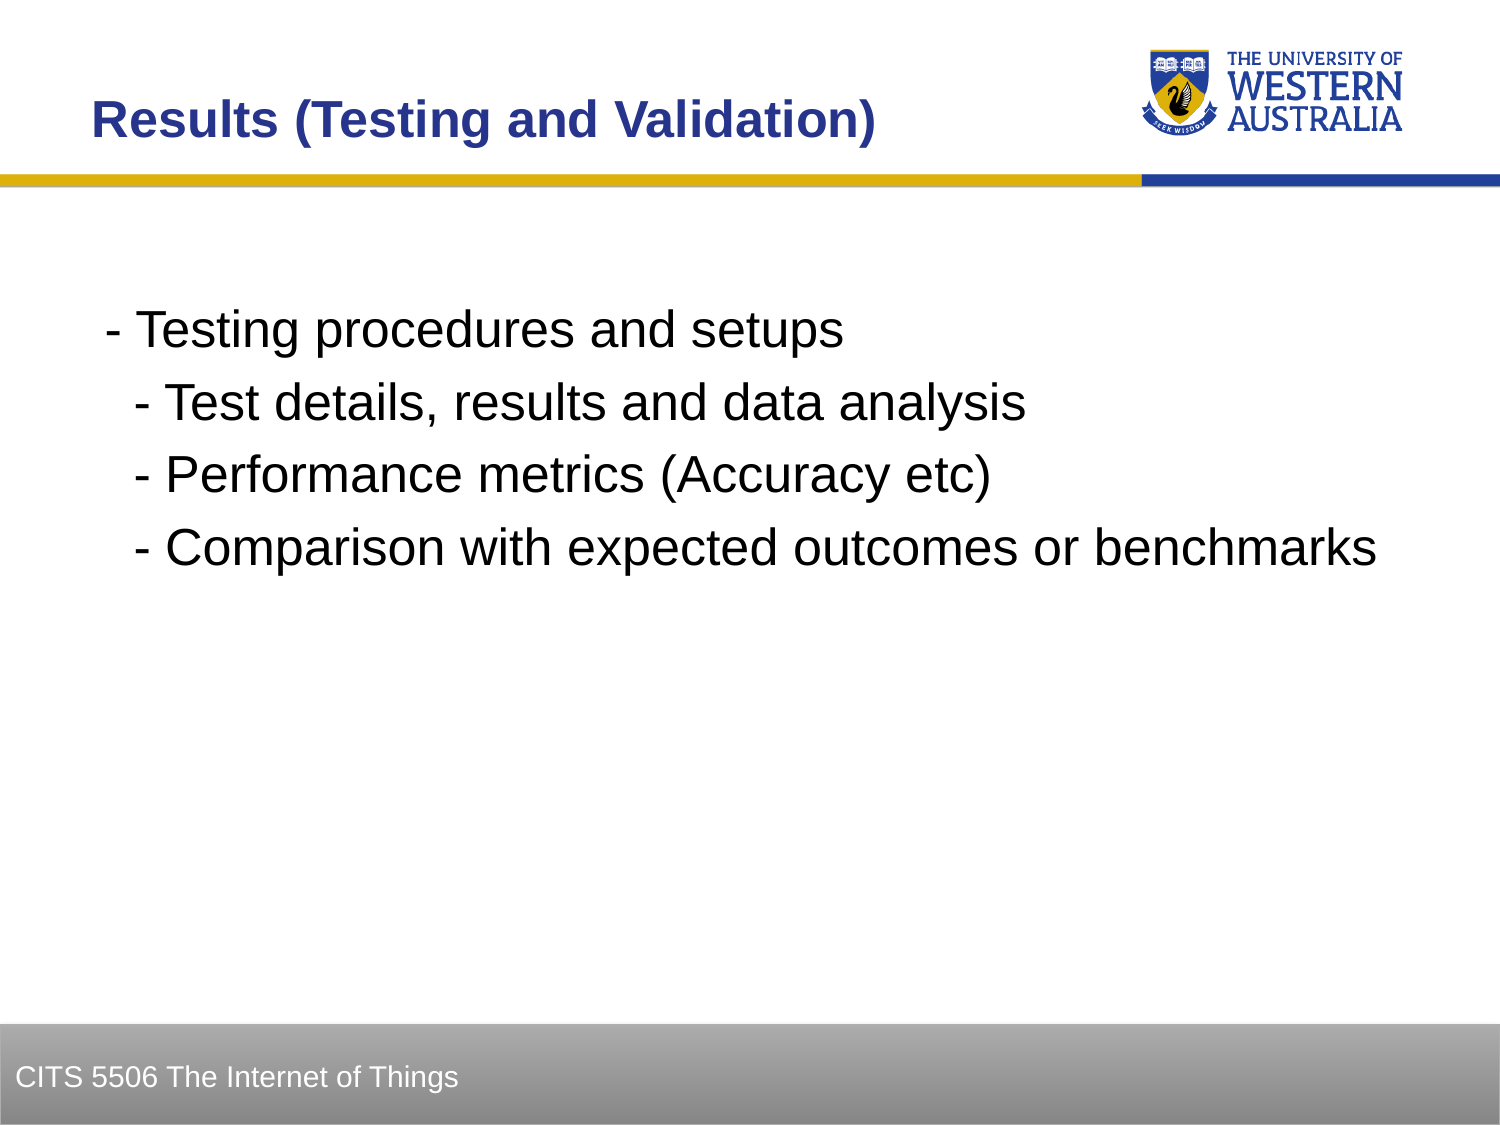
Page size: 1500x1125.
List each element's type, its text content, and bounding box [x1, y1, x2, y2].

slide_number 9 [1100, 1025, 1450, 1125]
list Results (Testing and Validation) [76, 78, 1069, 173]
picture [0, 0, 1500, 187]
footer [62, 1037, 938, 1125]
list - Testing procedures and setups - Test details, results and data analysis - Performance metrics (Accuracy etc) - Comparison with expected outcomes or benchmarks [75, 287, 1398, 950]
